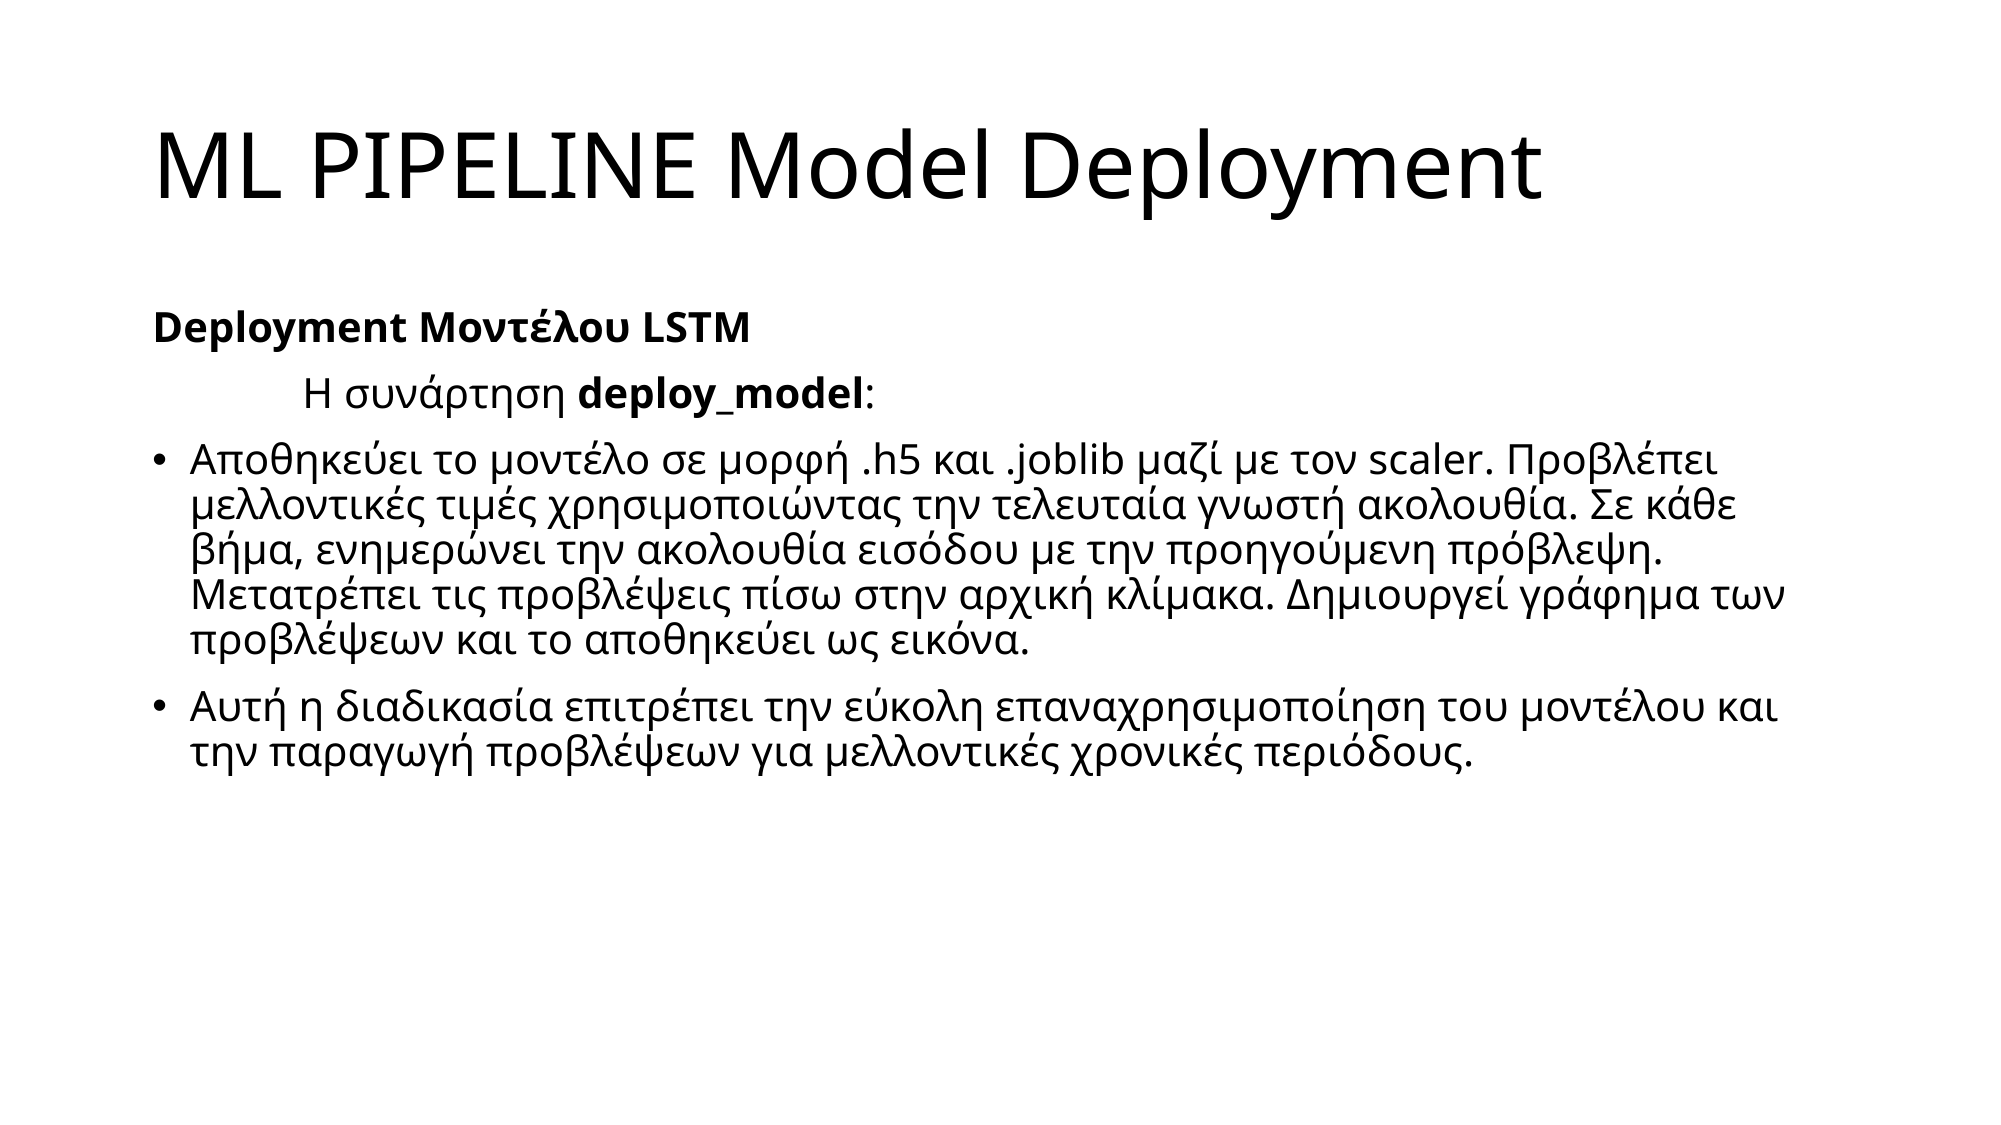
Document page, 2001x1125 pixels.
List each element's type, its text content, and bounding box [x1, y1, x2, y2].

title ML PIPELINE Model Deployment [137, 59, 1863, 278]
list Deployment Μοντέλου LSTM Η συνάρτηση deploy_model: Αποθηκεύει το μοντέλο σε μορφή .h5 και .joblib μαζί με τον scaler. Προβλέπει μελλοντικές τιμές χρησιμοποιώντας την τελευταία γνωστή ακολουθία. Σε κάθε βήμα, ενημερώνει την ακολουθία εισόδου με την προηγούμενη πρόβλεψη. Μετατρέπει τις προβλέψεις πίσω στην αρχική κλίμακα. Δημιουργεί γράφημα των προβλέψεων και το αποθηκεύει ως εικόνα. Αυτή η διαδικασία επιτρέπει την εύκολη επαναχρησιμοποίηση του μοντέλου και την παραγωγή προβλέψεων για μελλοντικές χρονικές περιόδους. [137, 299, 1863, 1014]
